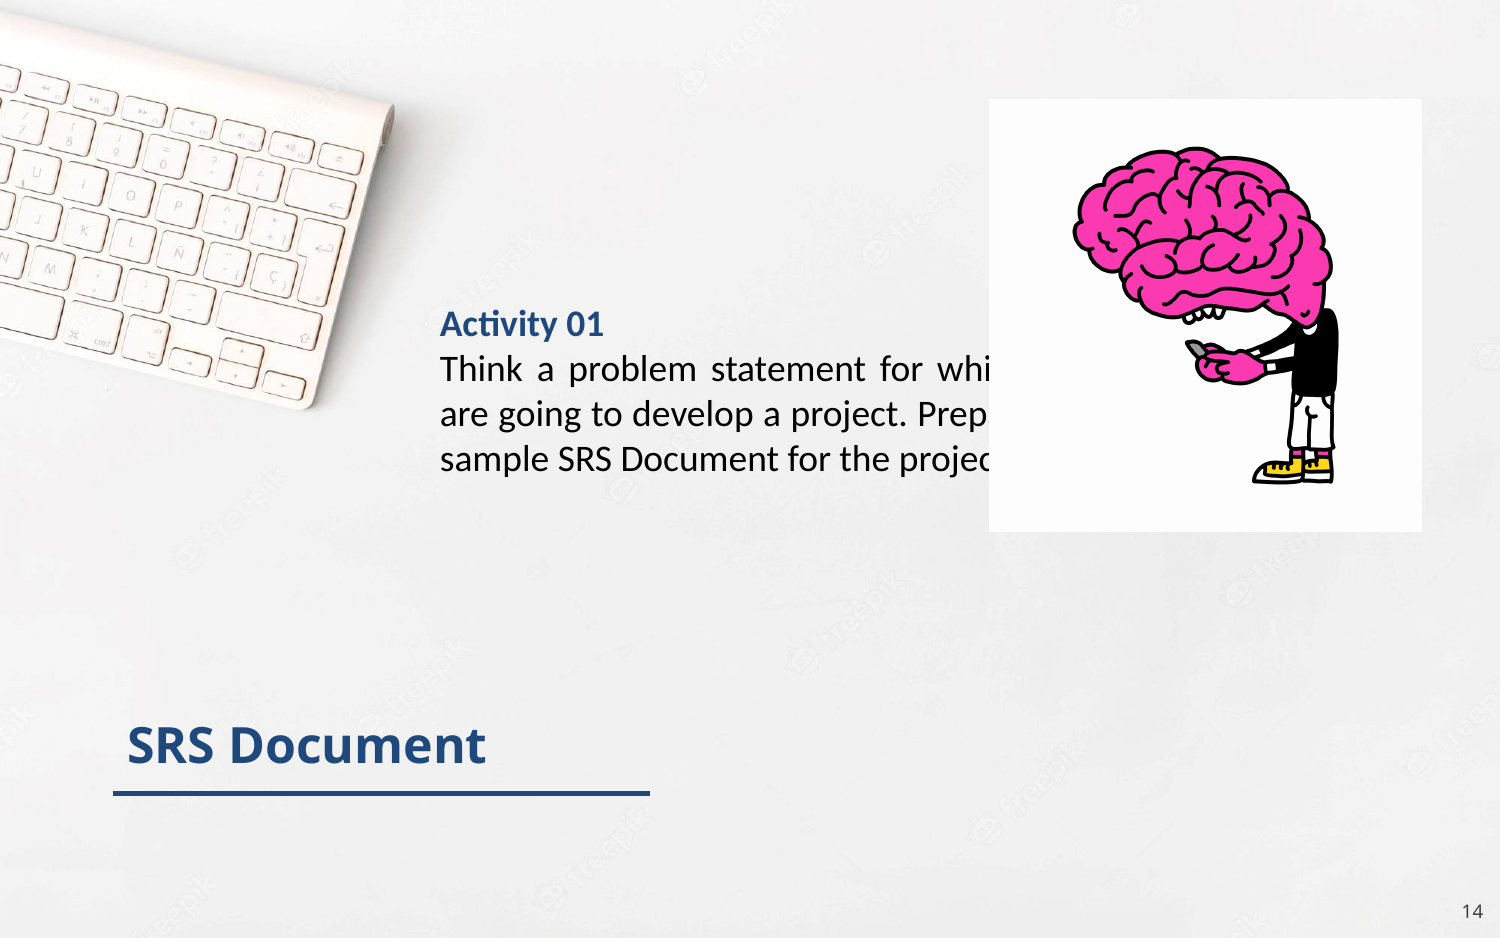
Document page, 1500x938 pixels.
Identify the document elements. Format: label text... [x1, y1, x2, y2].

text_box SRS Document [112, 706, 713, 782]
picture [0, 0, 1500, 938]
text_box Activity 01 Think a problem statement for which you are going to develop a project. Prepare the sample SRS Document for the project. [424, 291, 984, 487]
slide_number 14 [1148, 888, 1499, 938]
